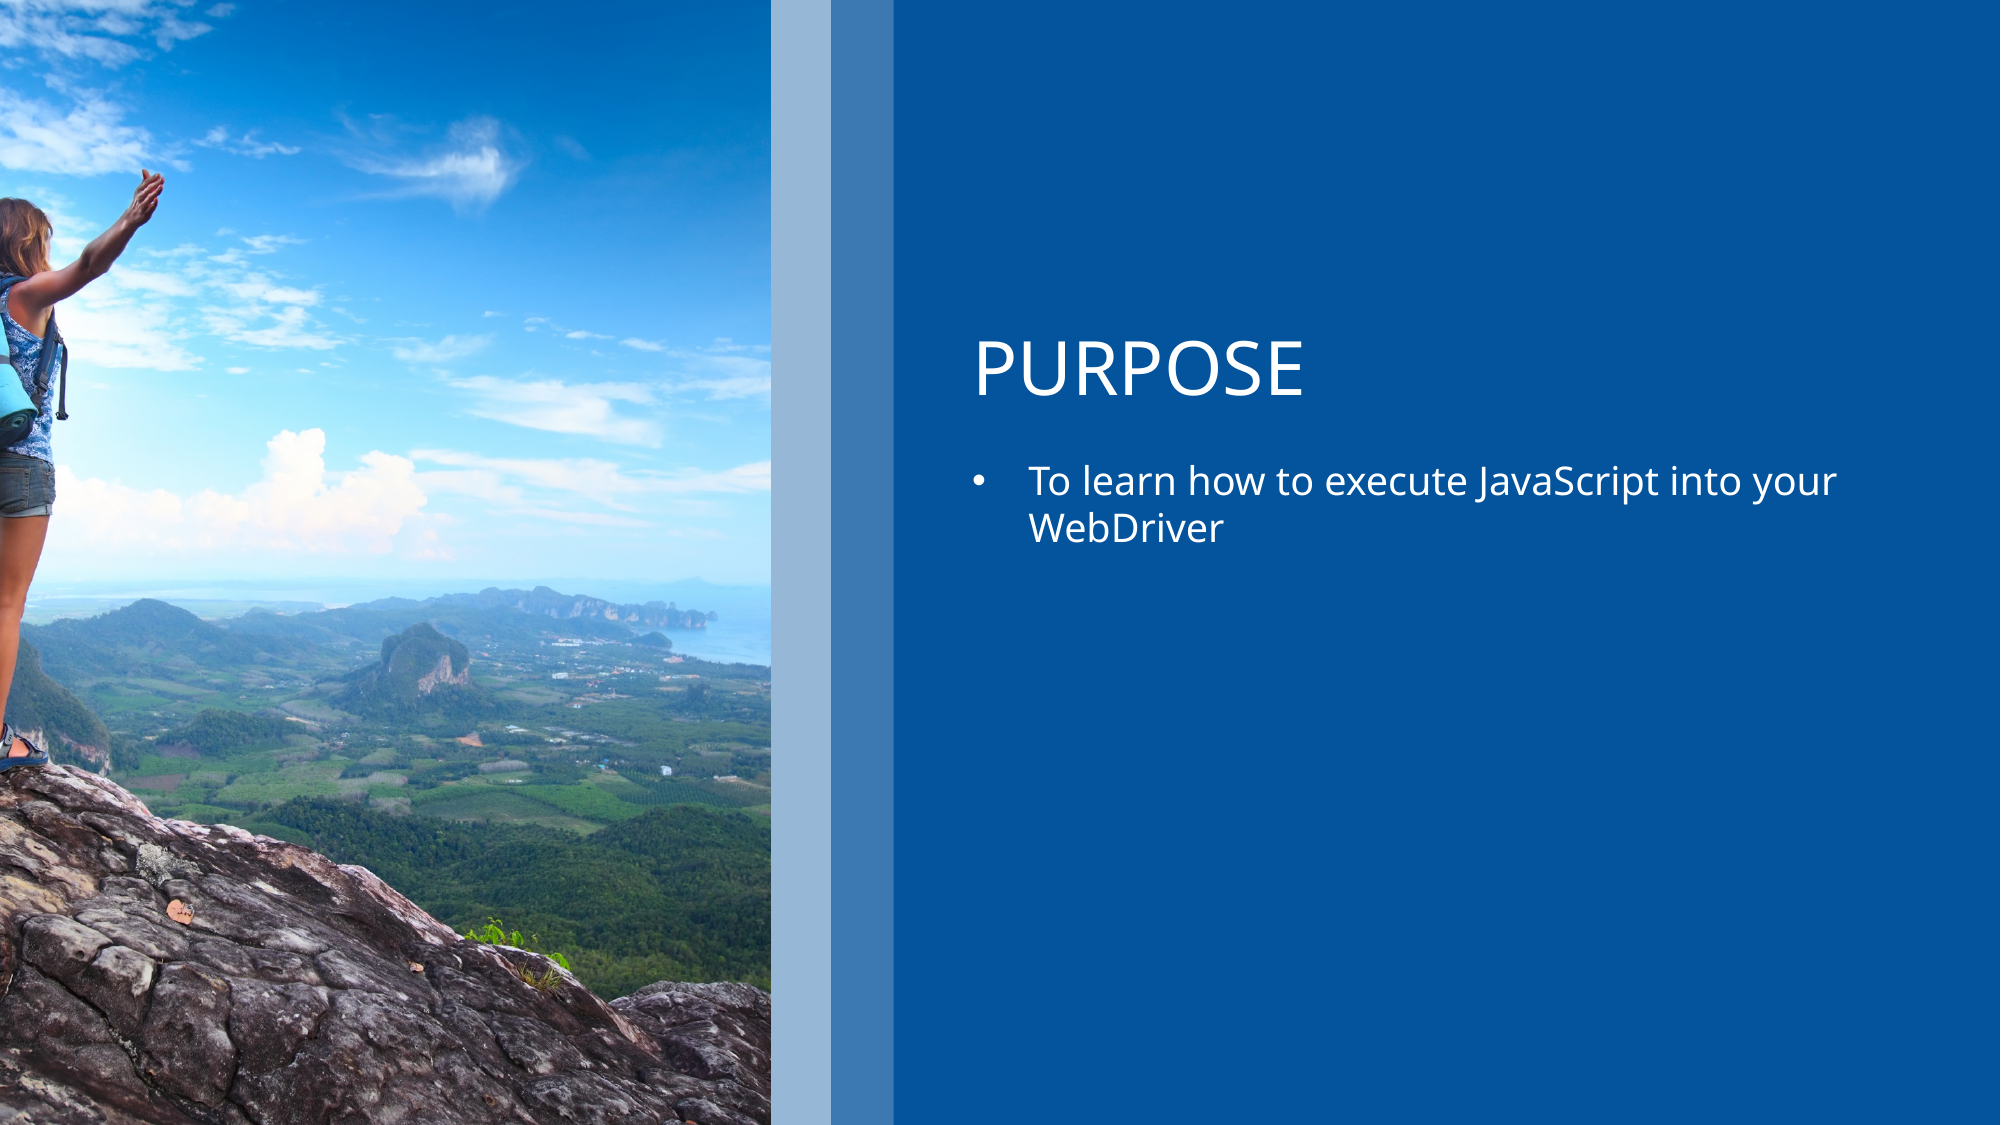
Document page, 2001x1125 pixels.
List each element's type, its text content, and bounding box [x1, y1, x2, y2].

title PURPOSE [957, 315, 1937, 418]
picture [0, 0, 772, 1125]
list To learn how to execute JavaScript into your WebDriver [957, 448, 1936, 1063]
